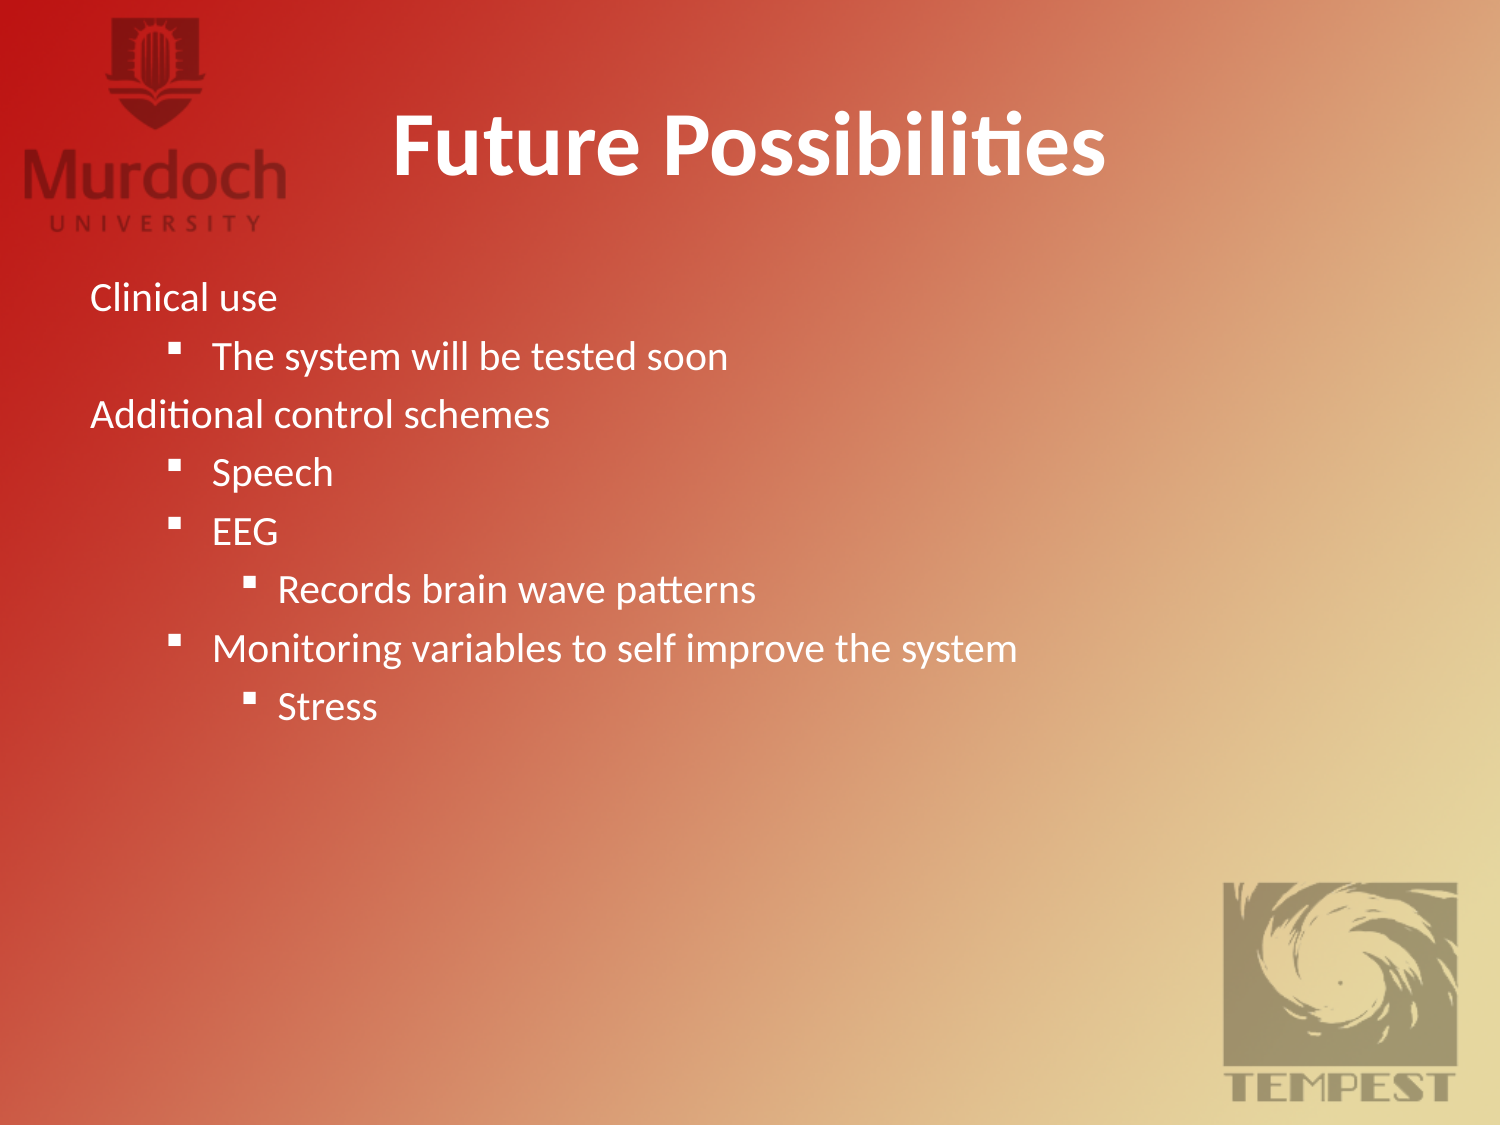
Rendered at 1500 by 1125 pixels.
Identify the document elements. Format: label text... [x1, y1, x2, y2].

title Future Possibilities [75, 45, 1425, 233]
list Clinical use The system will be tested soon Additional control schemes Speech EEG Records brain wave patterns Monitoring variables to self improve the system Stress [75, 262, 1425, 1005]
picture [0, 0, 1500, 1125]
